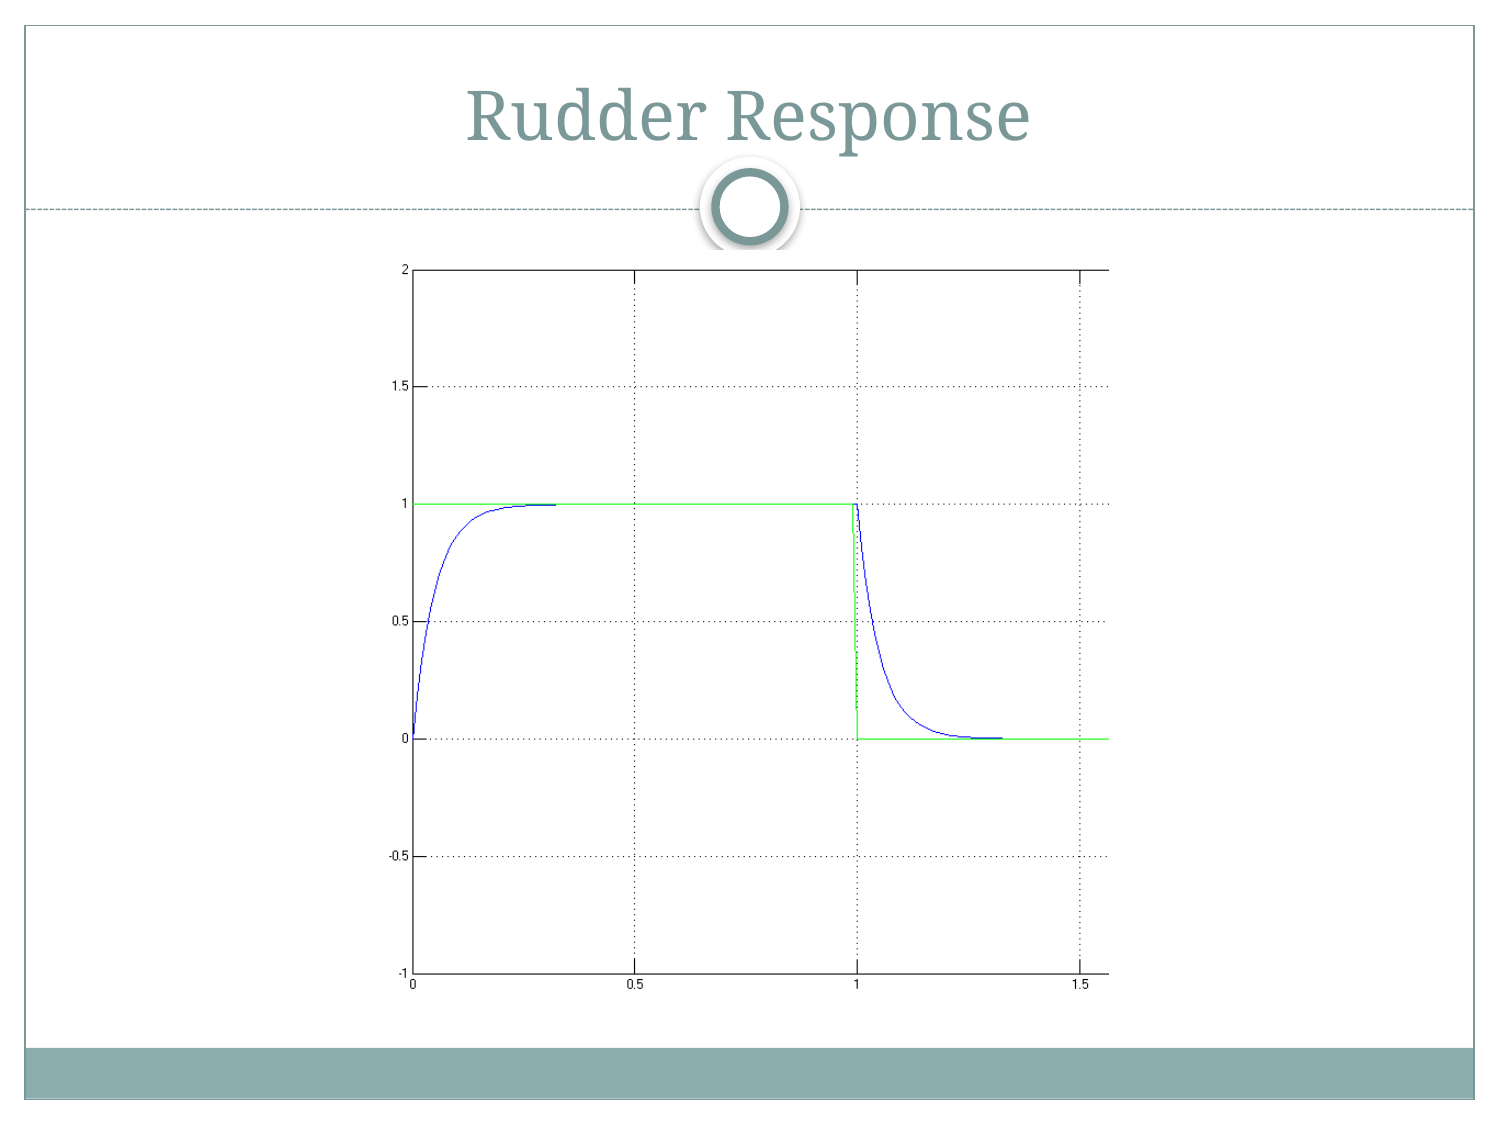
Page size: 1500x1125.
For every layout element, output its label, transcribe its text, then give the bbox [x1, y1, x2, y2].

title Rudder Response [49, 37, 1450, 162]
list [384, 250, 1109, 1001]
